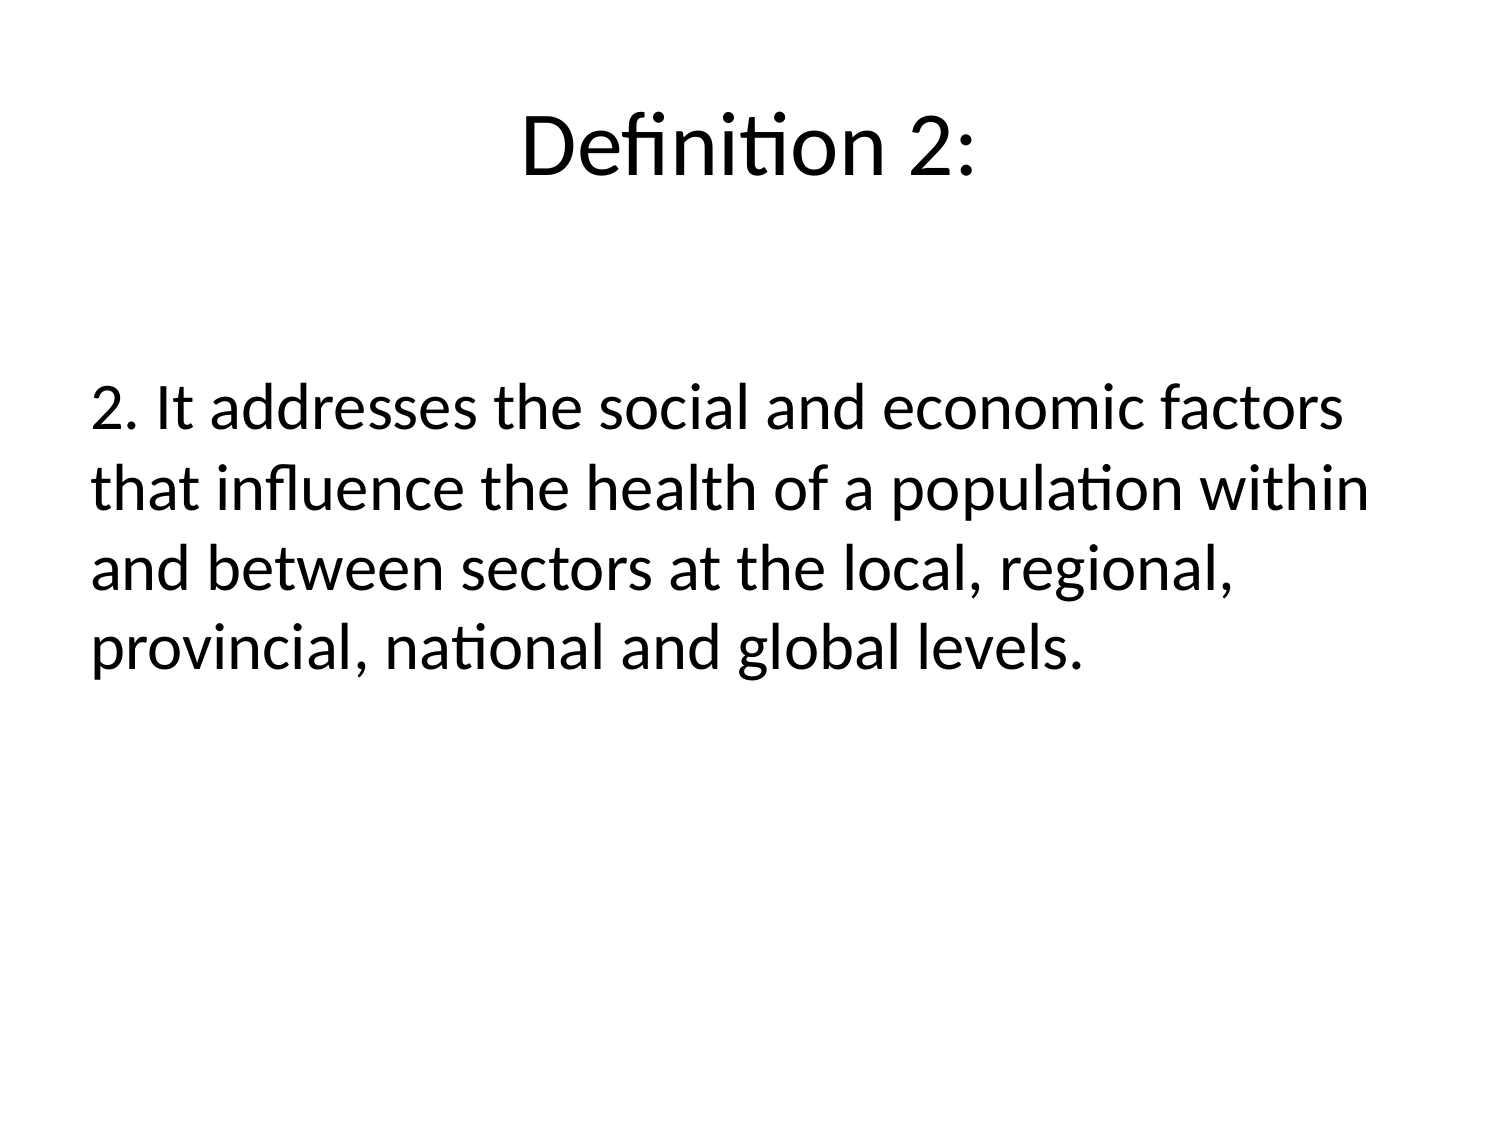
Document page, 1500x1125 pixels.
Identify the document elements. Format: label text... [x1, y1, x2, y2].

list 2. It addresses the social and economic factors that influence the health of a population within and between sectors at the local, regional, provincial, national and global levels. [75, 262, 1425, 1005]
title Definition 2: [75, 45, 1425, 233]
